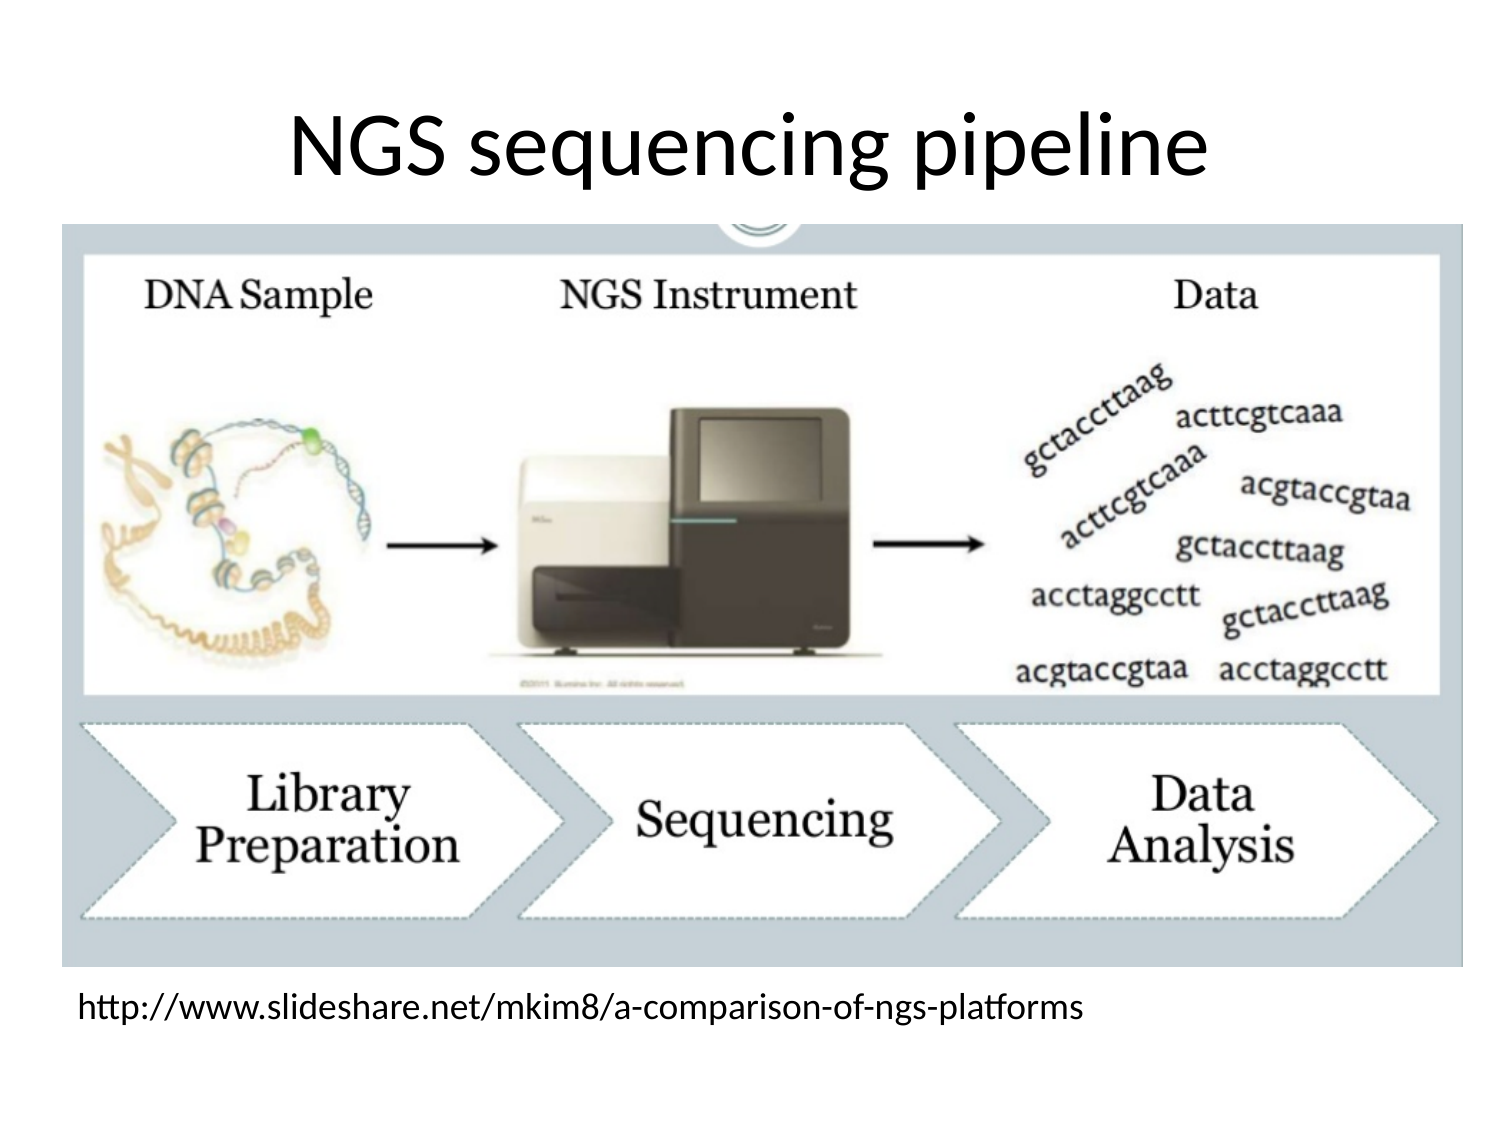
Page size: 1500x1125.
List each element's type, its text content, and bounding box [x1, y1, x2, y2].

picture [62, 224, 1463, 967]
text_box http://www.slideshare.net/mkim8/a-comparison-of-ngs-platforms [62, 974, 1375, 1035]
title NGS sequencing pipeline [75, 45, 1425, 223]
